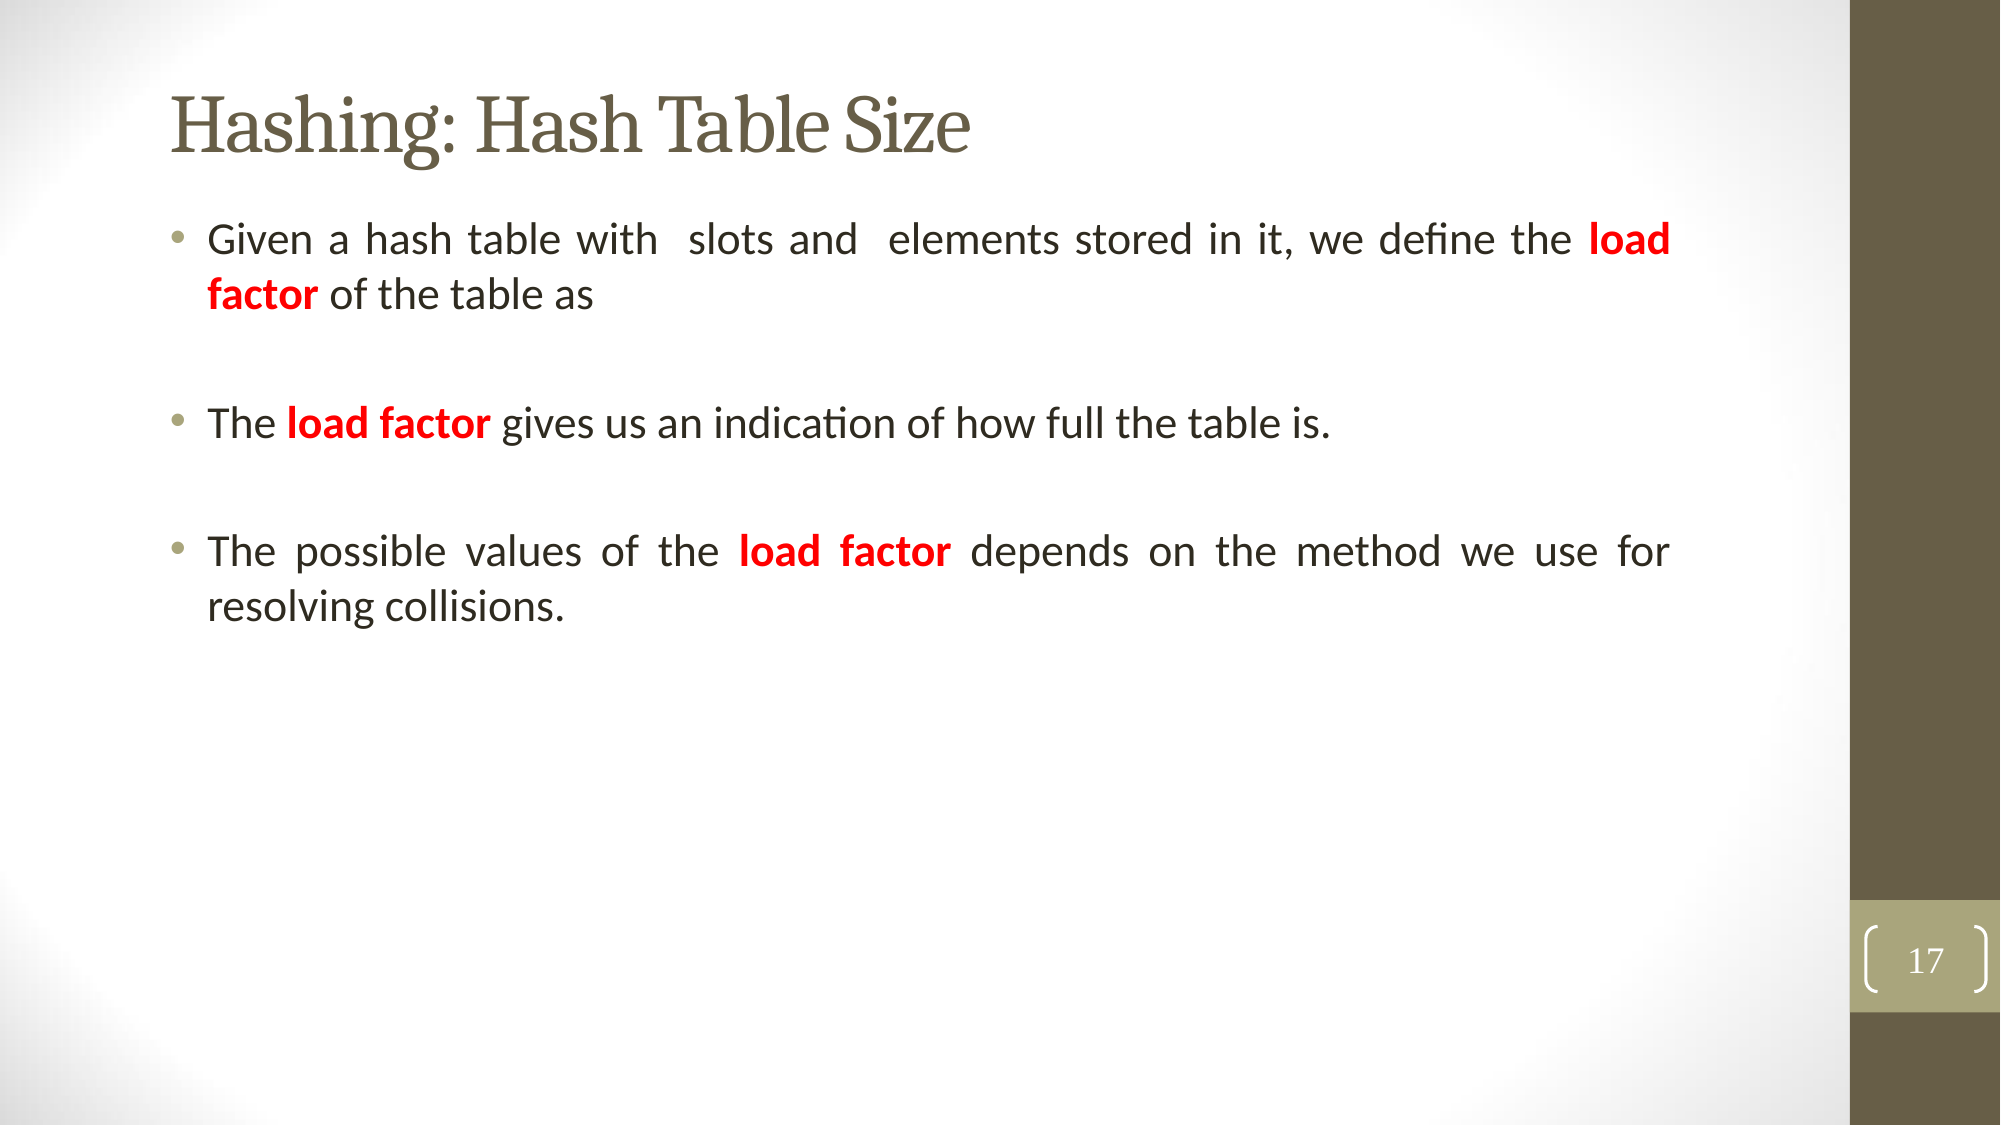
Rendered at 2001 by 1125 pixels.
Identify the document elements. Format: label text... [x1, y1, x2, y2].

title Hashing: Hash Table Size [154, 24, 1405, 213]
picture [0, 0, 1849, 1125]
slide_number 17 [1864, 924, 1988, 994]
